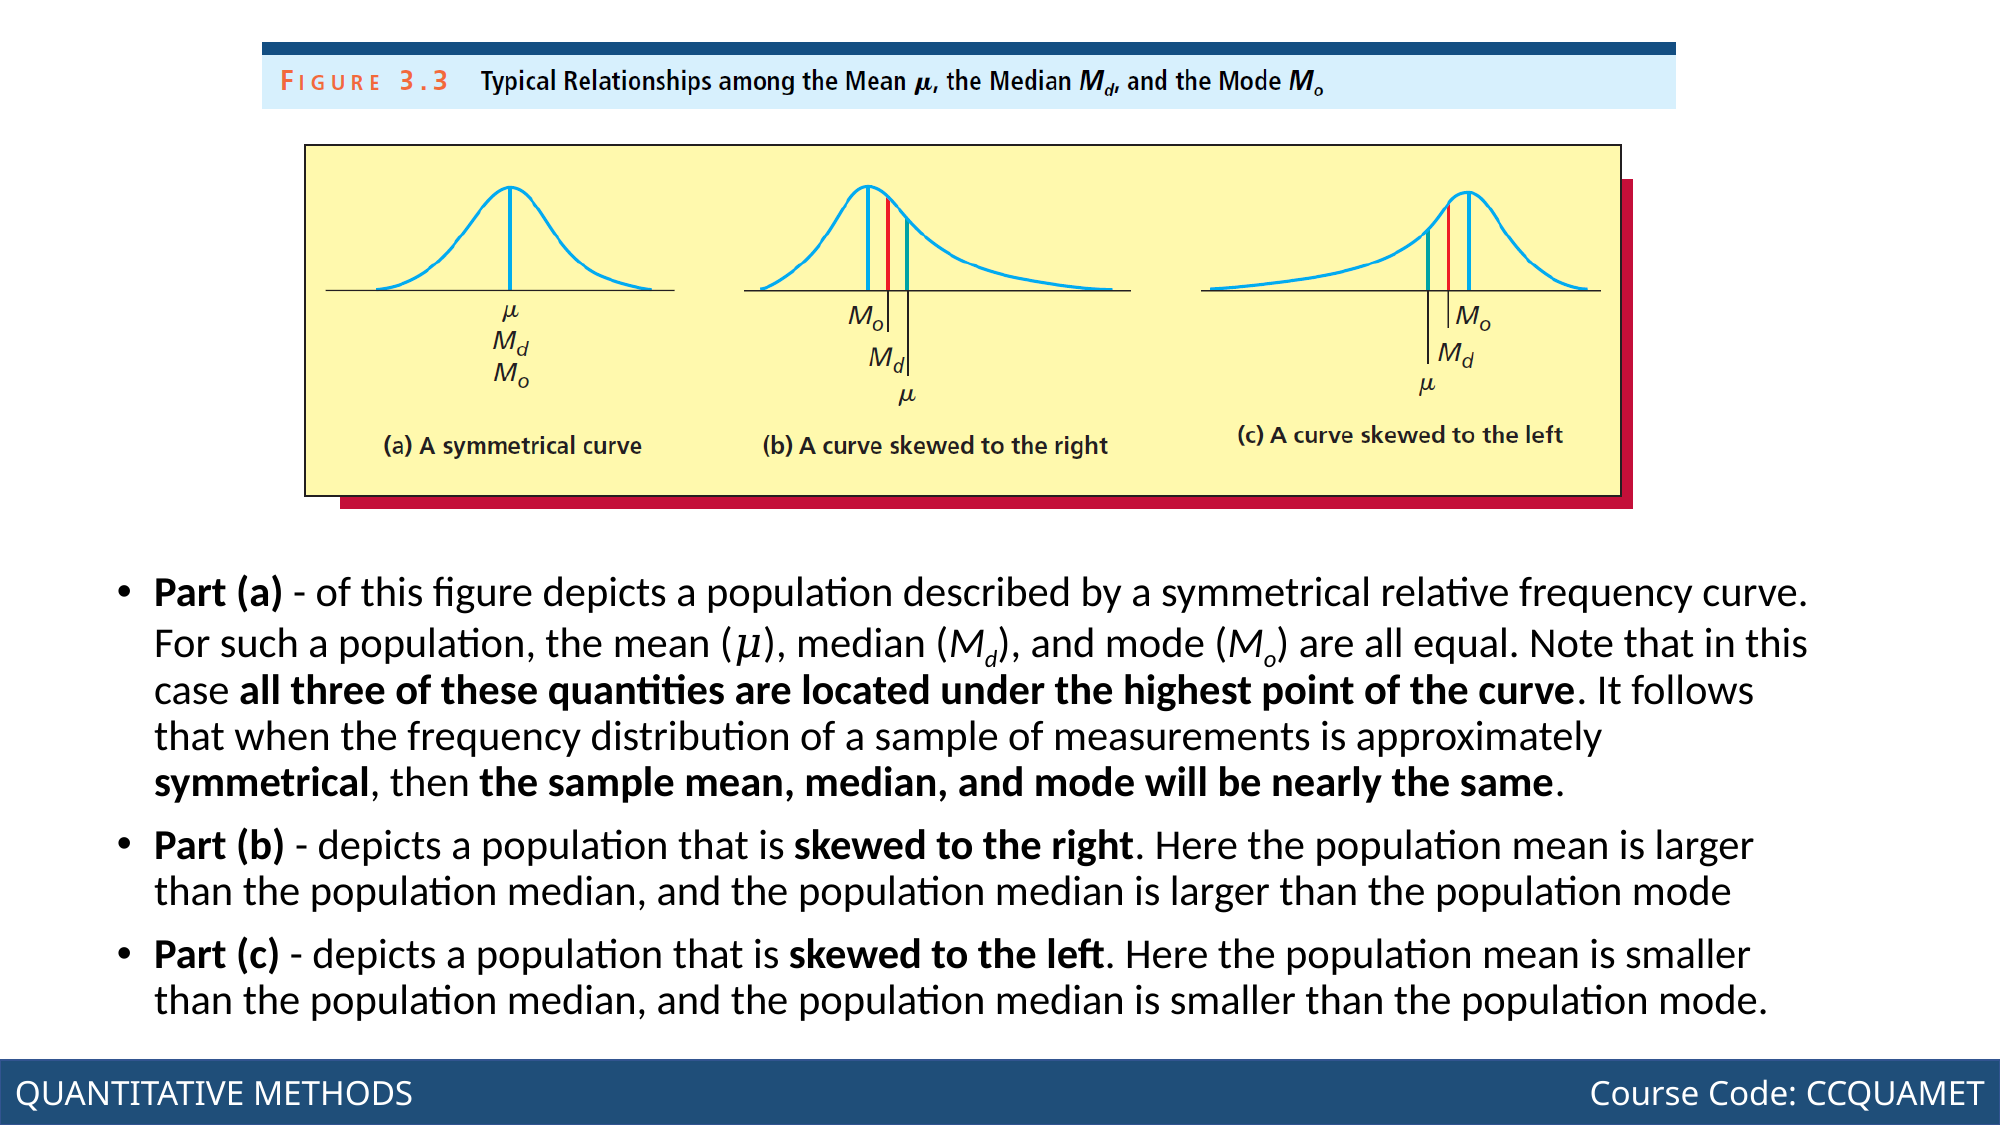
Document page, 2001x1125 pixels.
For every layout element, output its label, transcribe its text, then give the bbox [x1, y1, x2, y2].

text_box Course Code: CCQUAMET [1516, 1064, 2000, 1120]
list Part (a) - of this figure depicts a population described by a symmetrical relative frequency curve. For such a population, the mean (𝜇), median (Md), and mode (Mo) are all equal. Note that in this case all three of these quantities are located under the highest point of the curve. It follows that when the frequency distribution of a sample of measurements is approximately symmetrical, then the sample mean, median, and mode will be nearly the same. Part (b) - depicts a population that is skewed to the right. Here the population mean is larger than the population median, and the population median is larger than the population mode Part (c) - depicts a population that is skewed to the left. Here the population mean is smaller than the population median, and the population median is smaller than the population mode. [101, 562, 1827, 1040]
text_box [0, 1059, 2000, 1125]
picture [245, 38, 1683, 517]
text_box QUANTITATIVE METHODS [0, 1064, 595, 1120]
